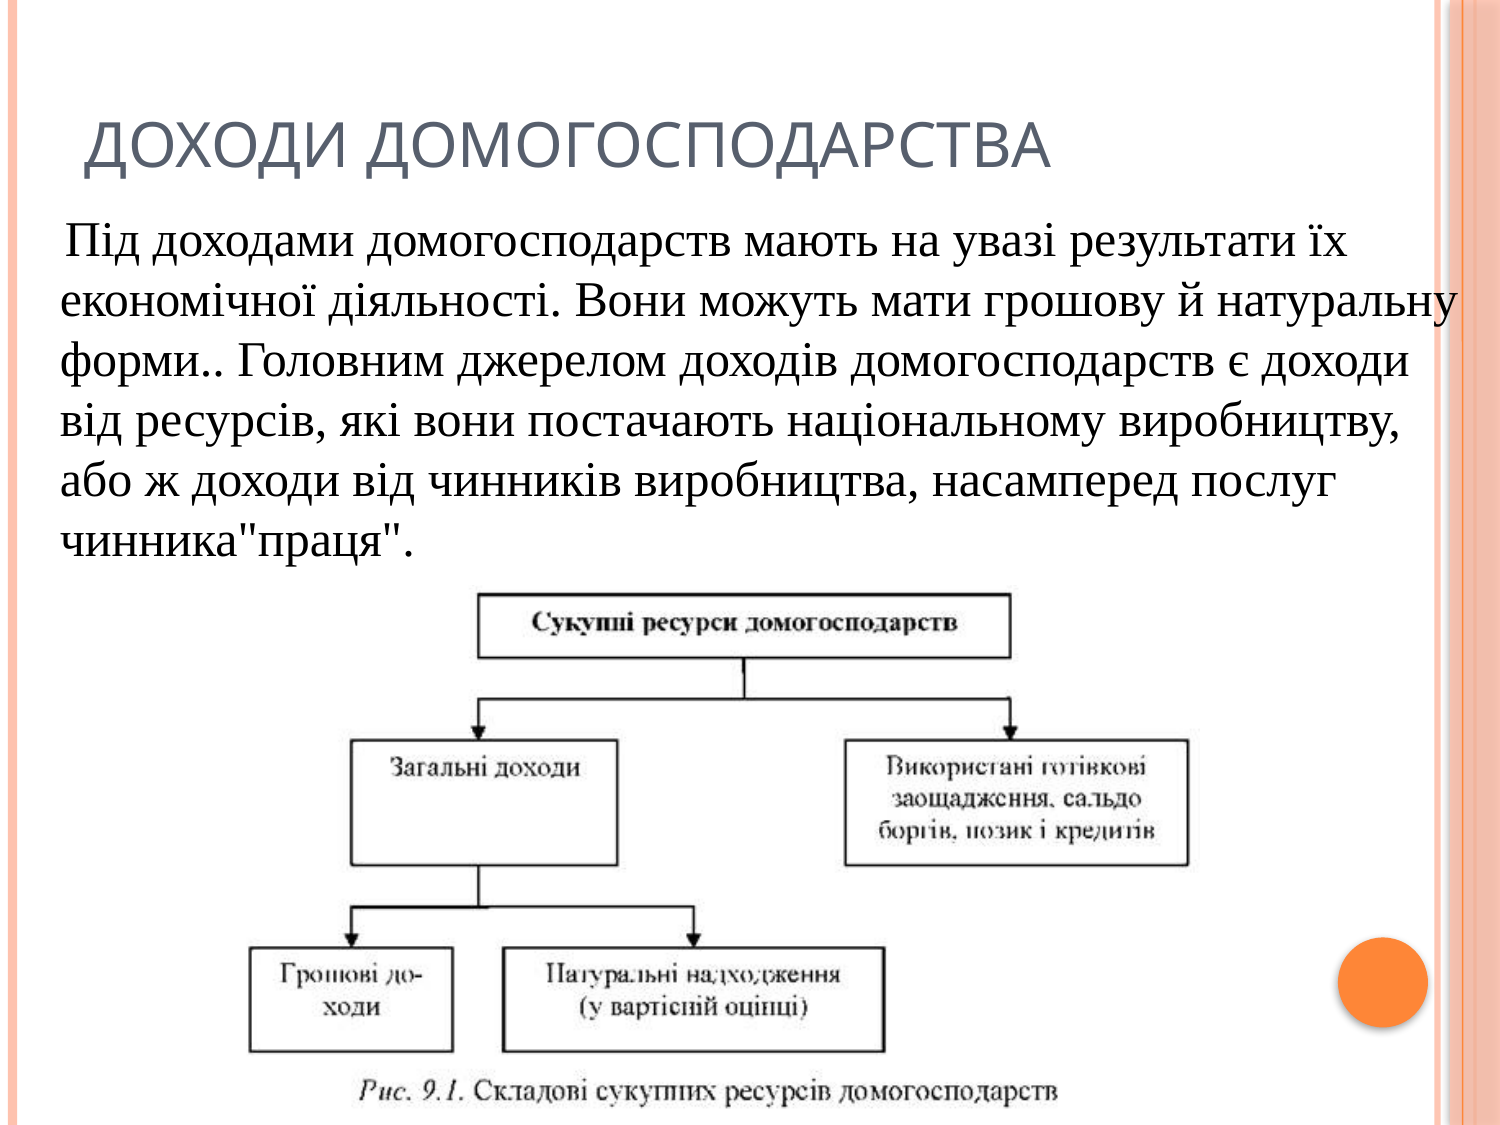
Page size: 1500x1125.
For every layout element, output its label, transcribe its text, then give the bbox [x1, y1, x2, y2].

list Під доходами домогосподарств мають на увазі результати їх економічної діяльності. Вони можуть мати грошову й натуральну форми.. Головним джерелом доходів домогосподарств є доходи від ресурсів, які вони постачають національному виробництву, або ж доходи від чинників виробництва, насамперед послуг чинника"праця". [0, 199, 1500, 1032]
picture [233, 585, 1201, 1125]
title Доходи домогосподарства [70, 0, 1296, 188]
